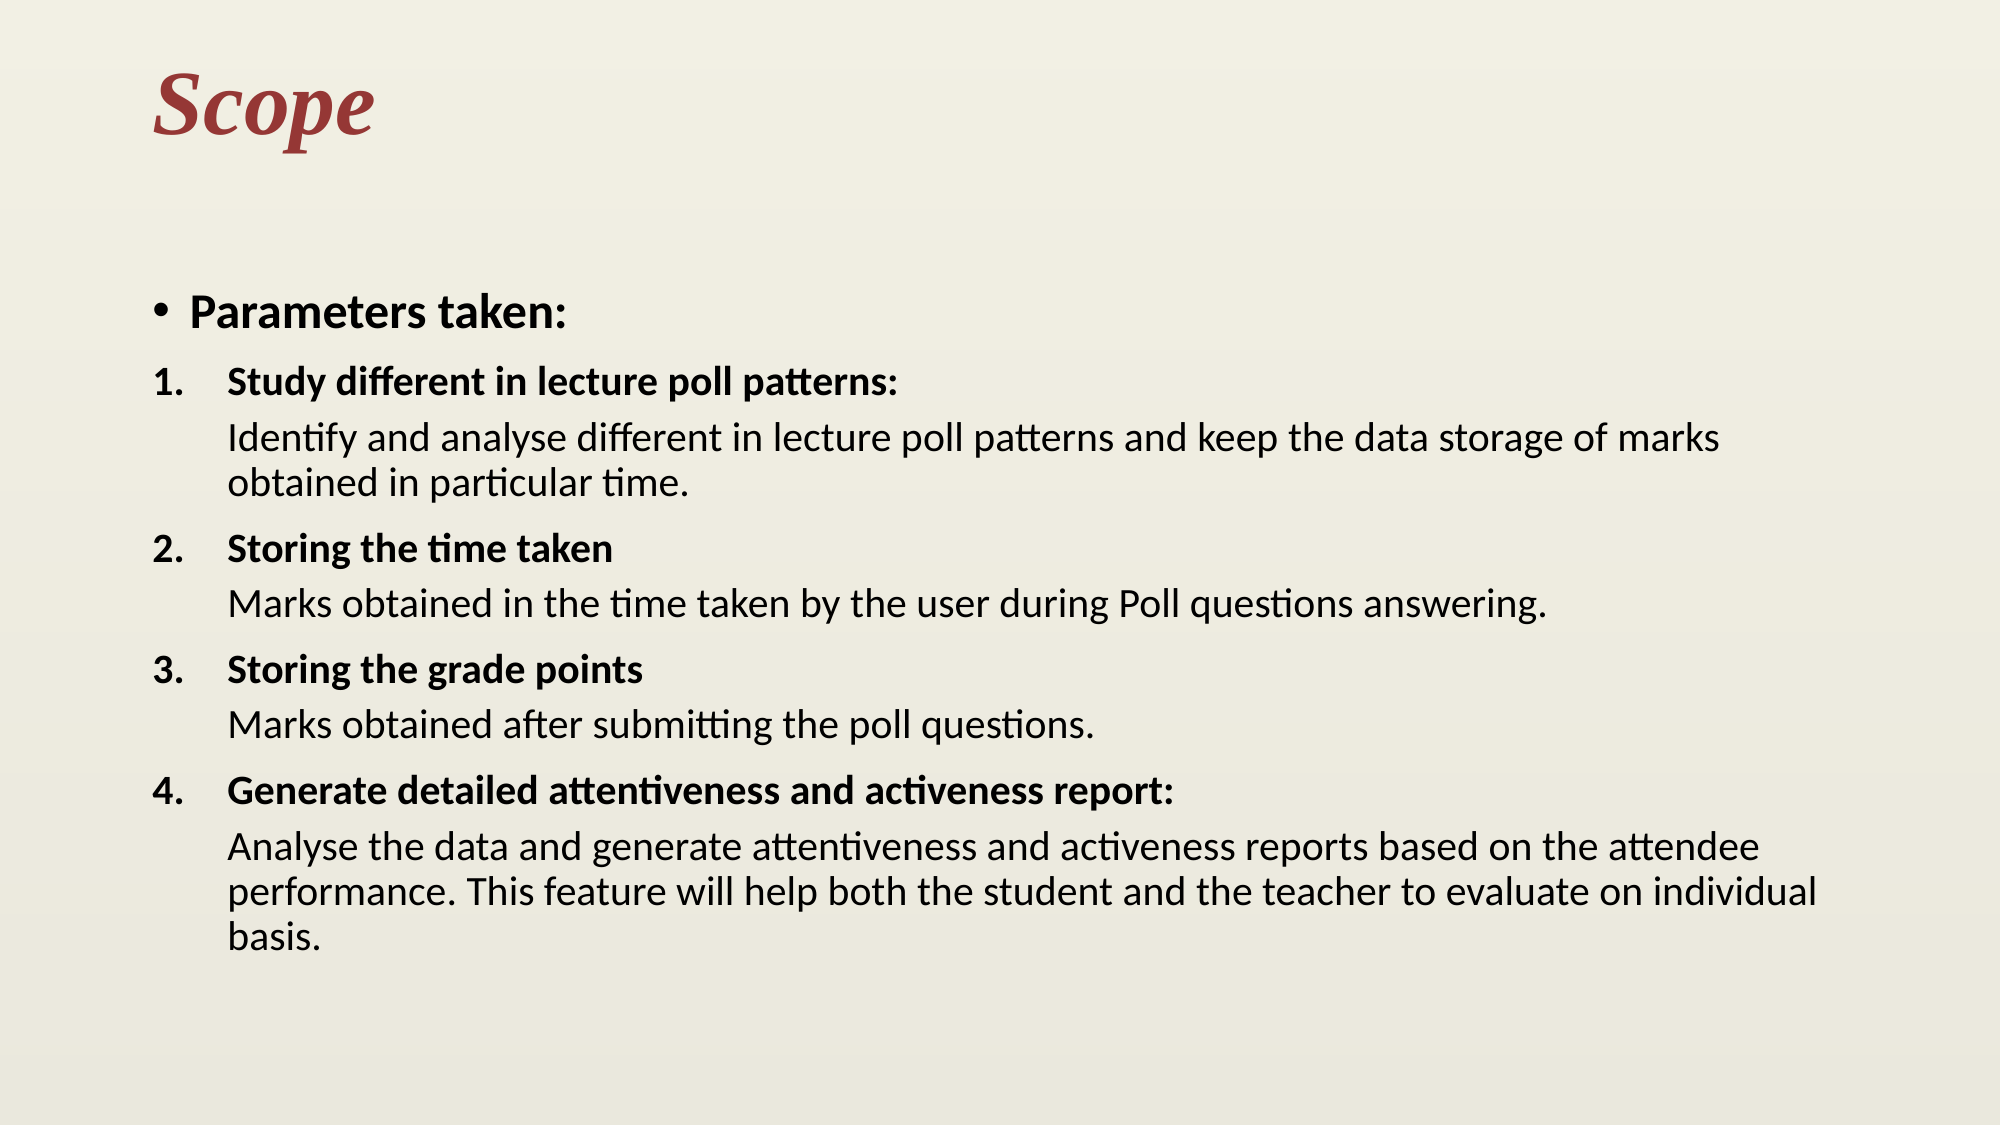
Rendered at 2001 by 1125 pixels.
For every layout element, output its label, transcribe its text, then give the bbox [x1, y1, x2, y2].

list Parameters taken: Study different in lecture poll patterns: Identify and analyse different in lecture poll patterns and keep the data storage of marks obtained in particular time. Storing the time taken Marks obtained in the time taken by the user during Poll questions answering. Storing the grade points Marks obtained after submitting the poll questions. Generate detailed attentiveness and activeness report: Analyse the data and generate attentiveness and activeness reports based on the attendee performance. This feature will help both the student and the teacher to evaluate on individual basis. [137, 277, 1863, 815]
title Scope [137, 43, 1863, 167]
